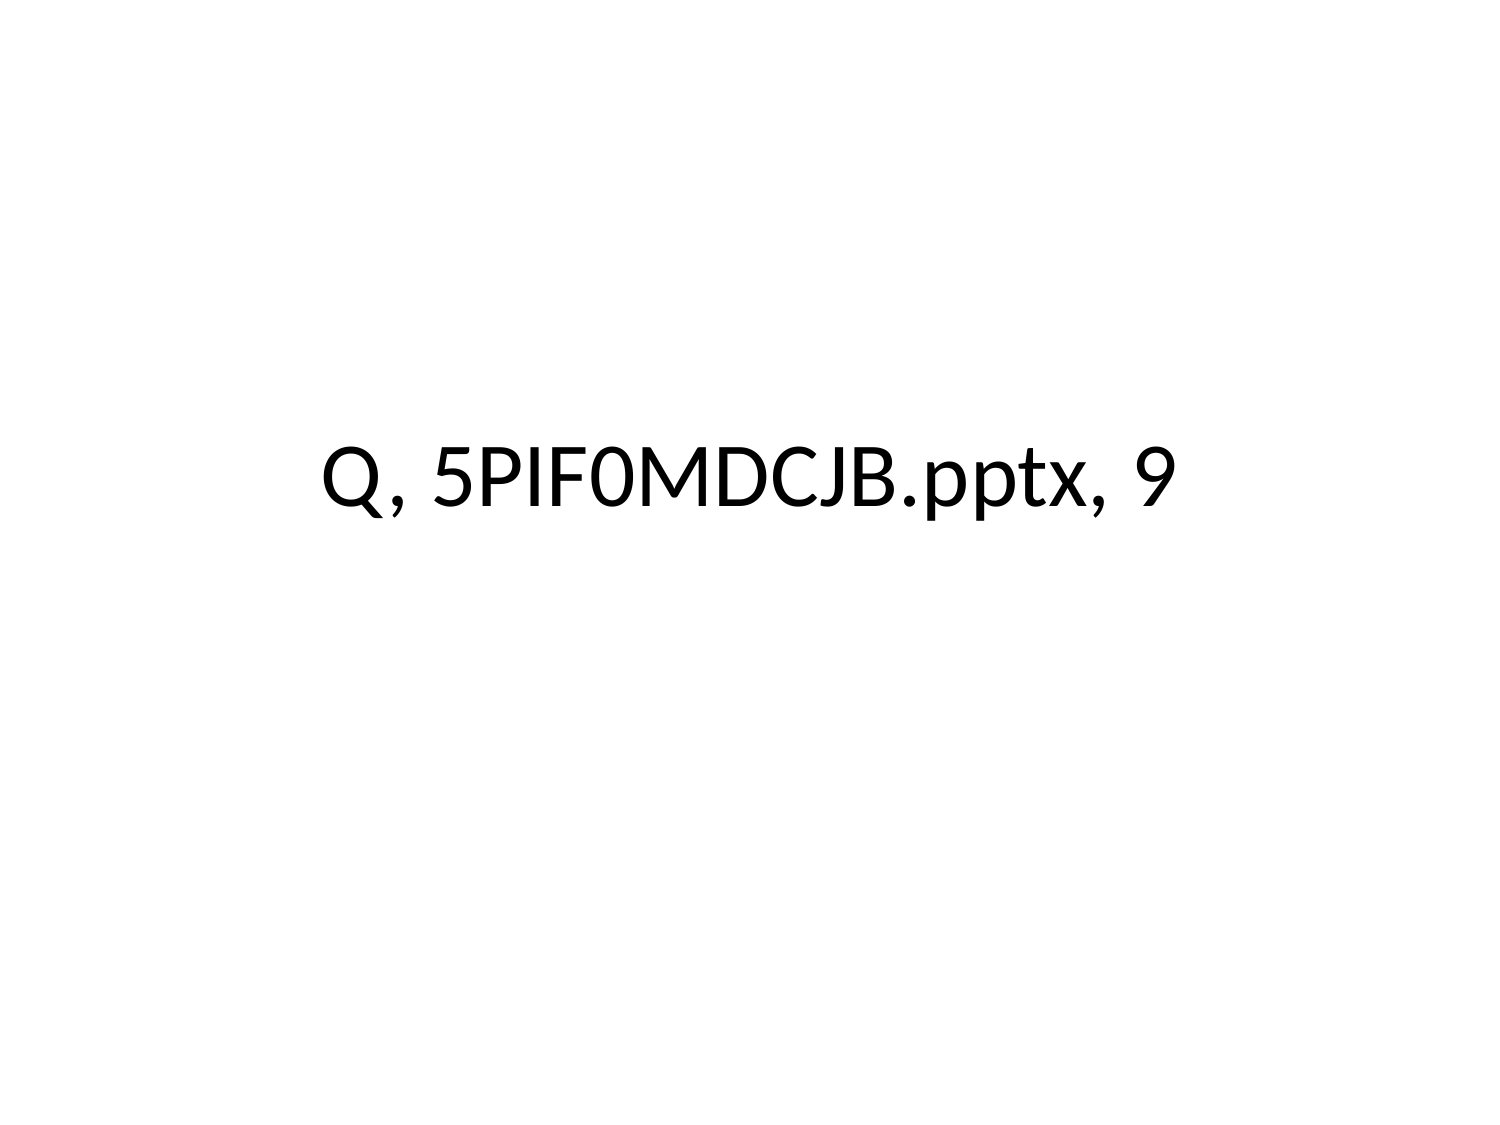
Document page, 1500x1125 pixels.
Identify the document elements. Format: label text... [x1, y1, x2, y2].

title Q, 5PIF0MDCJB.pptx, 9 [112, 349, 1388, 591]
